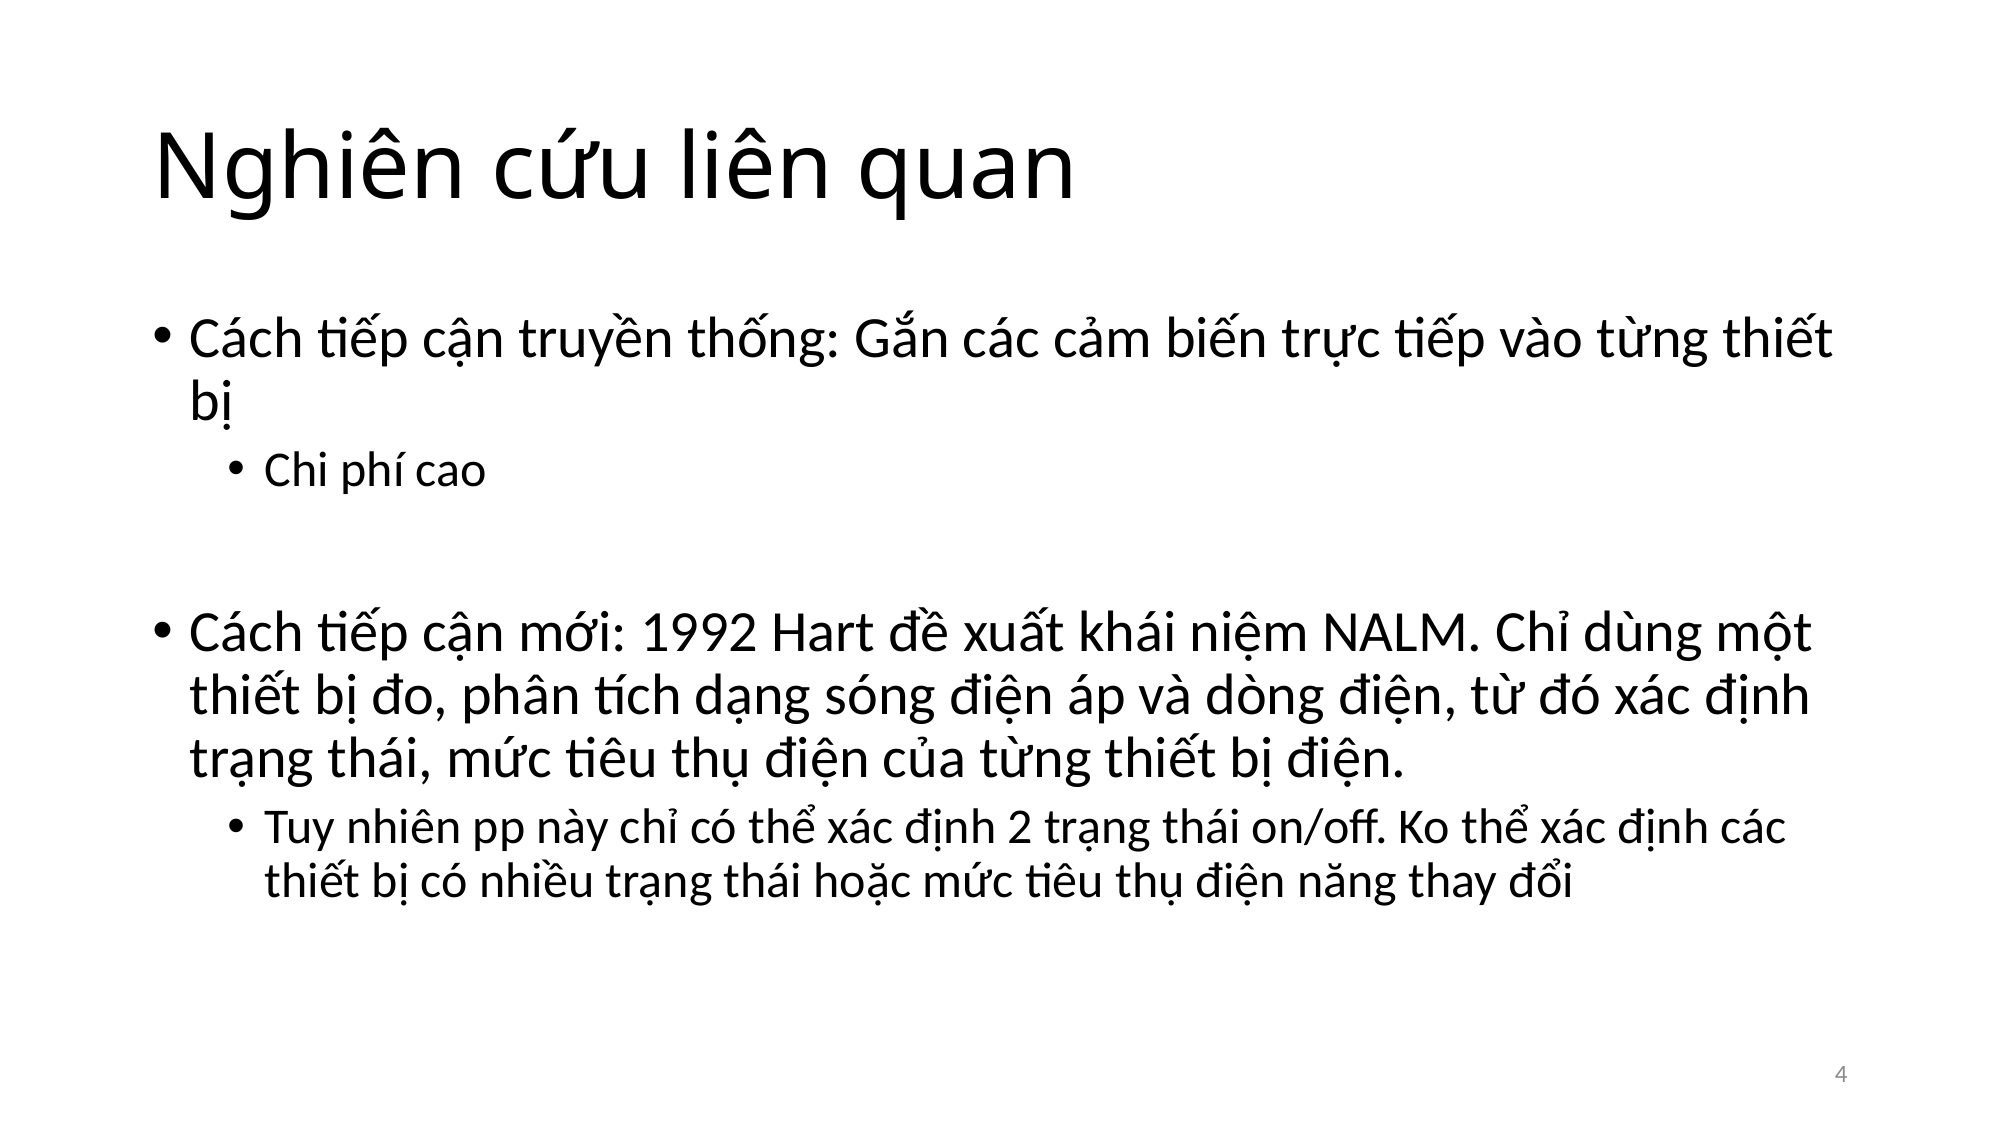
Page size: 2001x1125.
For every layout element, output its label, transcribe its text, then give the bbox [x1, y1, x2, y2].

slide_number 4 [1412, 1042, 1863, 1103]
title Nghiên cứu liên quan [137, 59, 1863, 278]
list Cách tiếp cận truyền thống: Gắn các cảm biến trực tiếp vào từng thiết bị Chi phí cao Cách tiếp cận mới: 1992 Hart đề xuất khái niệm NALM. Chỉ dùng một thiết bị đo, phân tích dạng sóng điện áp và dòng điện, từ đó xác định trạng thái, mức tiêu thụ điện của từng thiết bị điện. Tuy nhiên pp này chỉ có thể xác định 2 trạng thái on/off. Ko thể xác định các thiết bị có nhiều trạng thái hoặc mức tiêu thụ điện năng thay đổi [137, 299, 1863, 1014]
